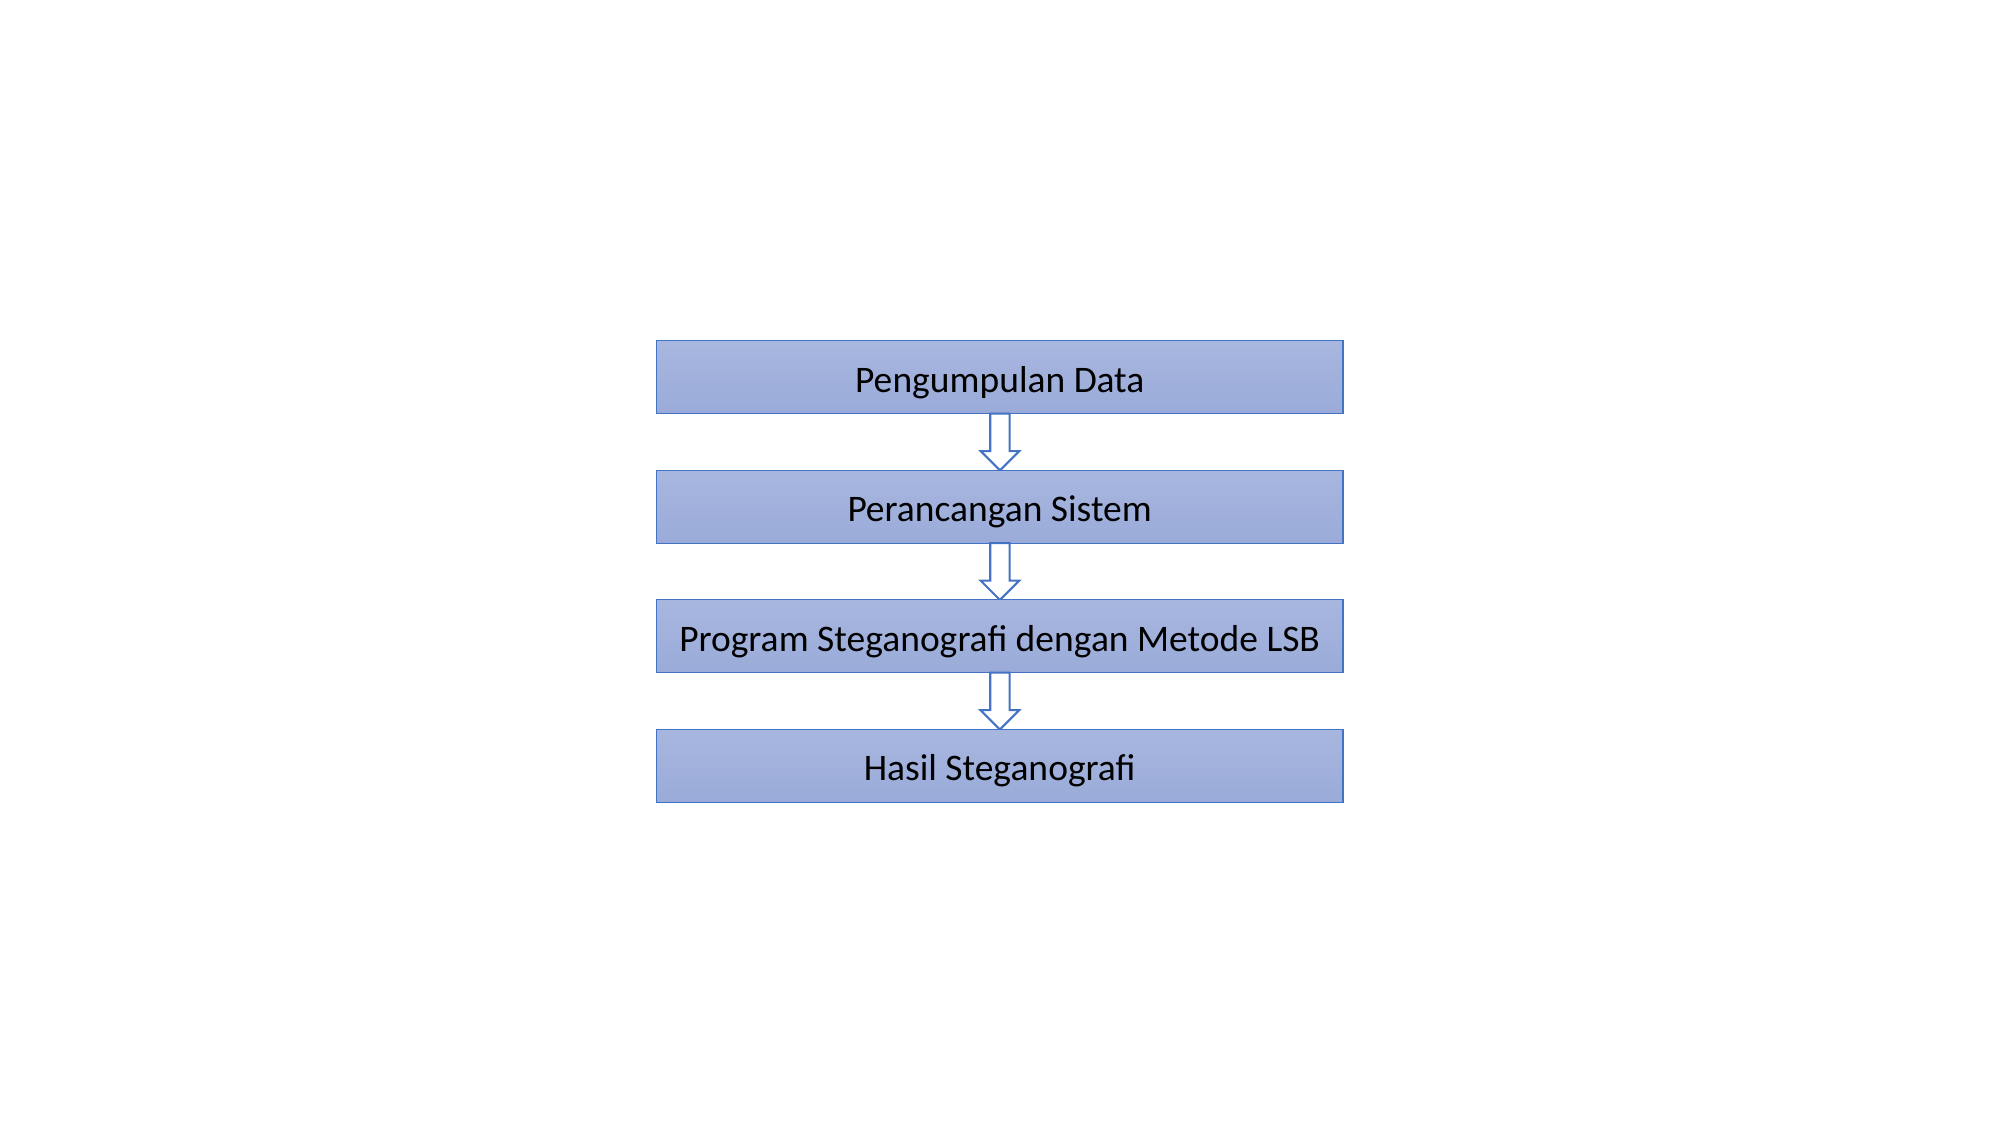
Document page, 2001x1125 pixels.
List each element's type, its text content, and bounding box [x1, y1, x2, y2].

text_box Hasil Steganografi [656, 729, 1344, 803]
text_box Program Steganografi dengan Metode LSB [656, 599, 1344, 673]
text_box [978, 671, 1022, 729]
text_box Pengumpulan Data [656, 340, 1344, 414]
text_box Perancangan Sistem [656, 470, 1344, 544]
text_box [978, 412, 1022, 470]
text_box [978, 542, 1022, 599]
